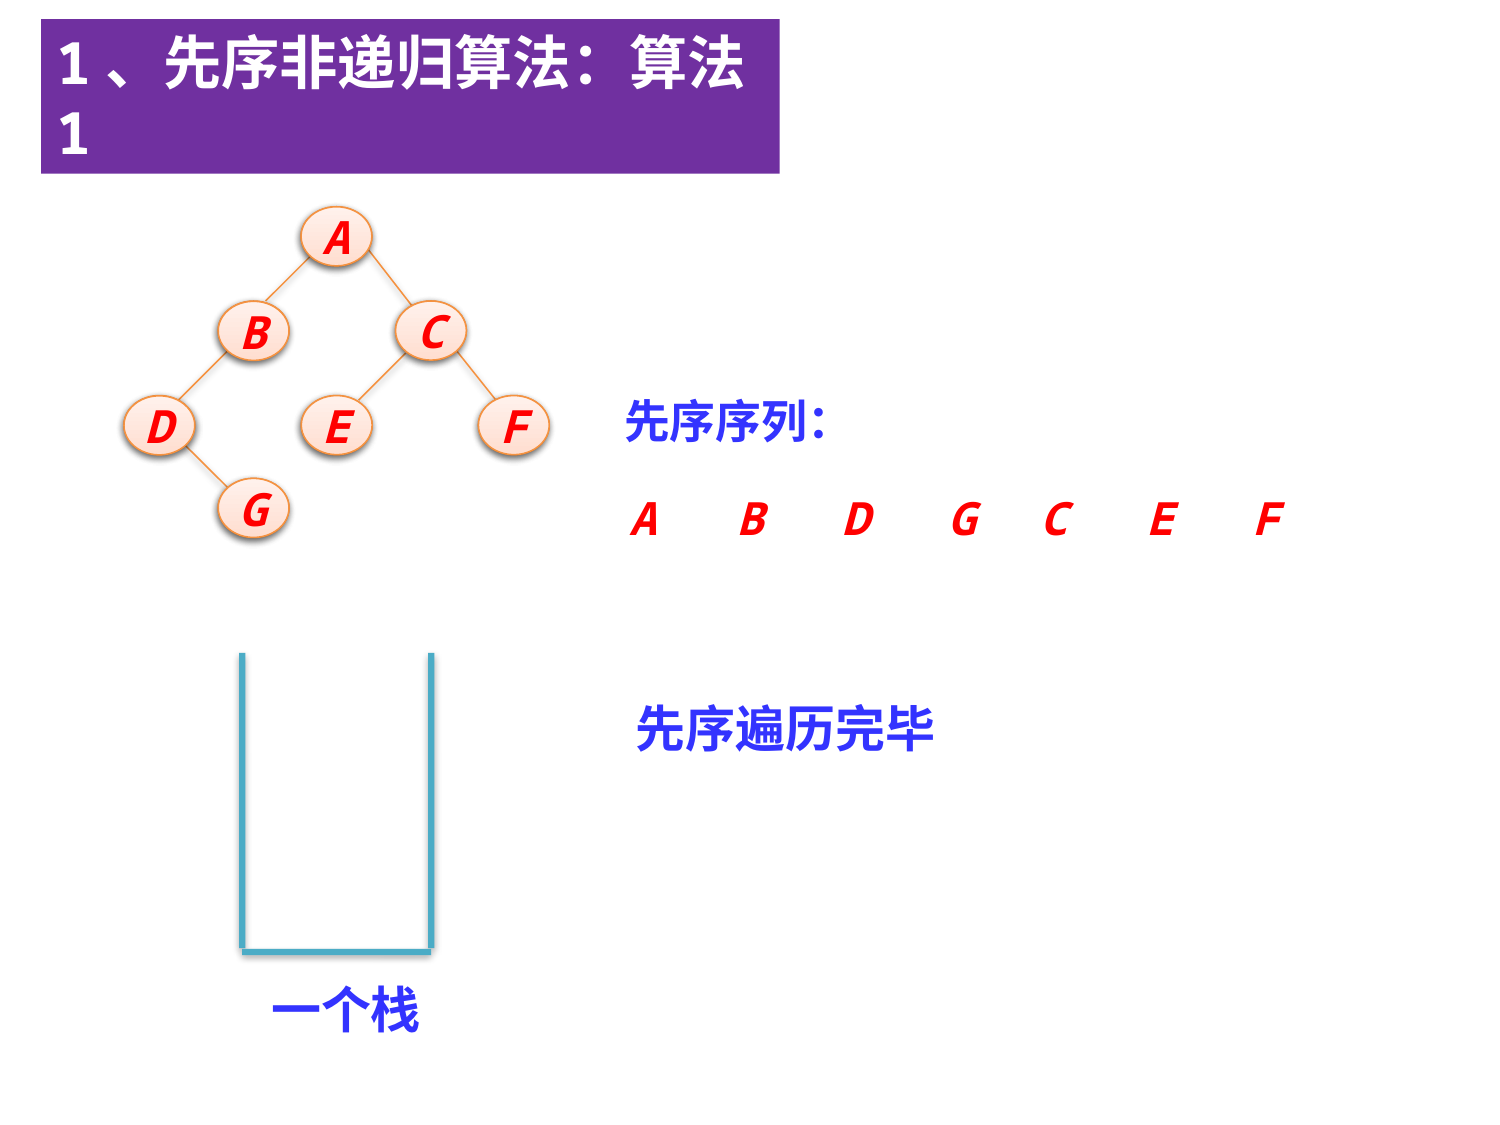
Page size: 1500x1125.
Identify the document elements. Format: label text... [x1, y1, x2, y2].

text_box A [608, 490, 680, 546]
text_box D [123, 395, 196, 456]
text_box A [300, 205, 373, 267]
text_box 1、先序非递归算法：算法1 [41, 19, 780, 174]
text_box 先序序列： [609, 385, 893, 455]
text_box B [217, 300, 290, 362]
text_box 先序遍历完毕 [621, 689, 1070, 765]
text_box D [820, 490, 892, 546]
text_box 一个栈 [256, 971, 446, 1046]
text_box G [927, 490, 999, 546]
text_box [239, 652, 246, 949]
text_box F [477, 394, 550, 456]
text_box E [300, 394, 373, 456]
text_box B [714, 490, 786, 546]
text_box [428, 652, 435, 949]
text_box C [394, 300, 468, 361]
text_box [191, 451, 226, 485]
text_box G [217, 477, 290, 539]
text_box F [1230, 490, 1302, 546]
text_box E [1124, 490, 1196, 546]
text_box [372, 255, 410, 303]
text_box C [1018, 490, 1090, 546]
text_box [461, 356, 494, 397]
text_box [242, 948, 432, 956]
